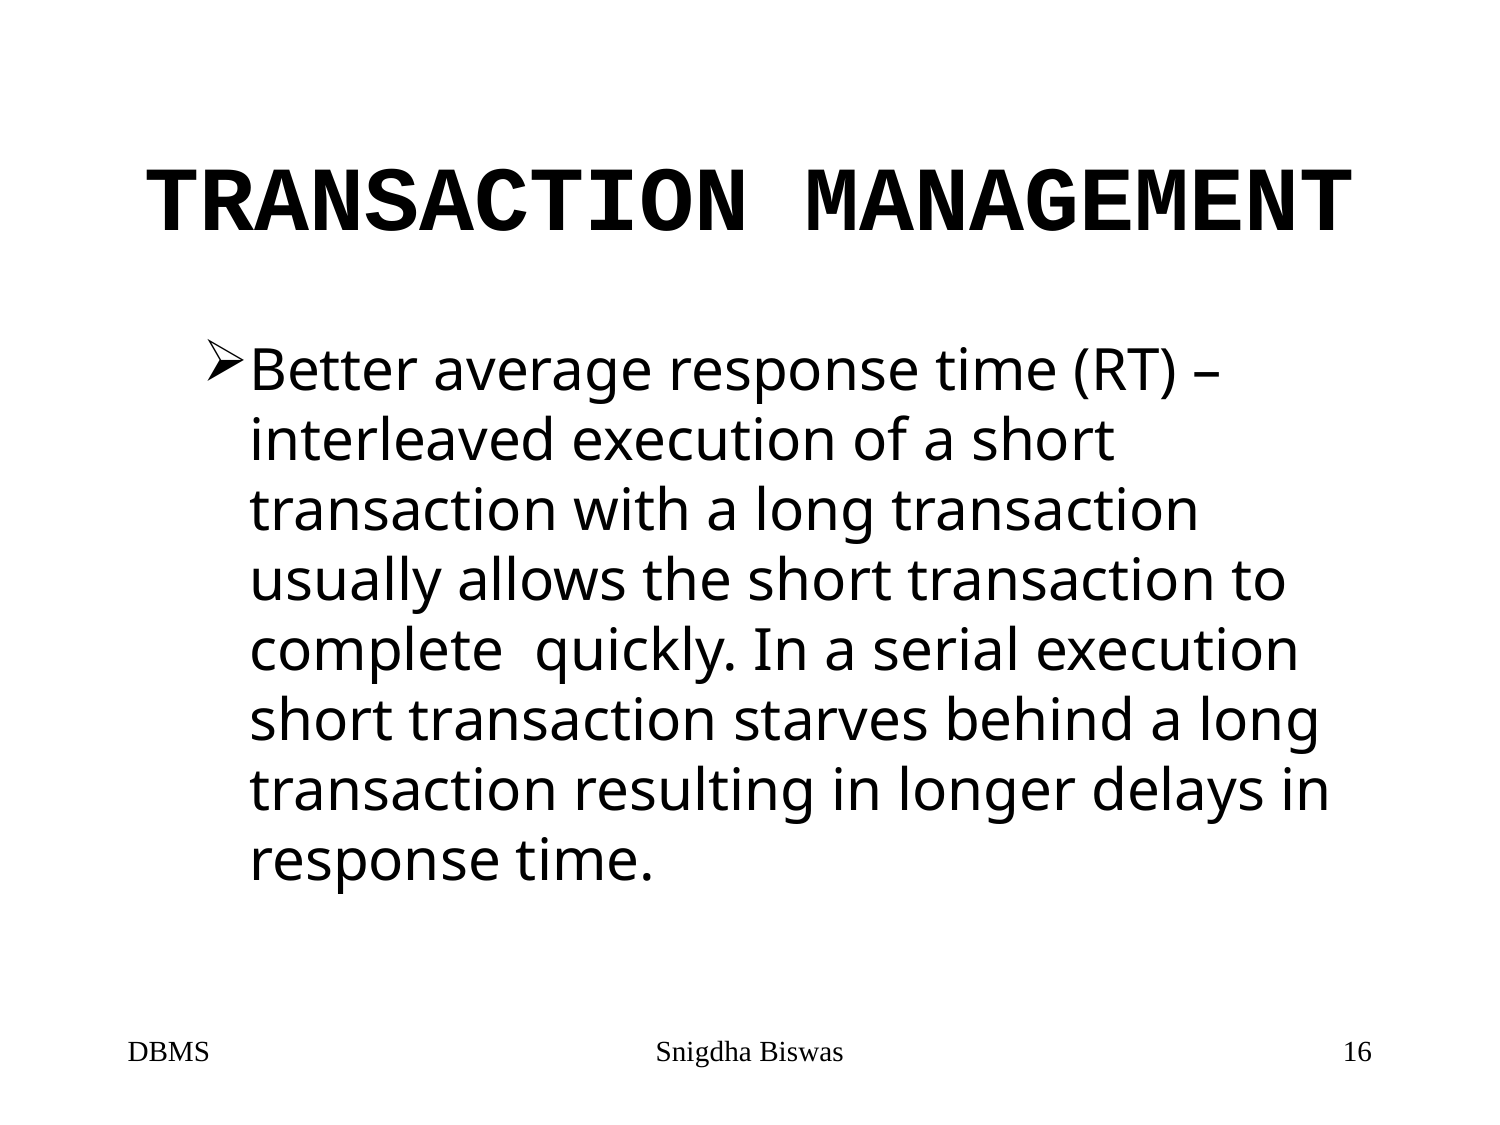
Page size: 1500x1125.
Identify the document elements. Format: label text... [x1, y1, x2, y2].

slide_number DBMS [112, 1024, 426, 1101]
slide_number 16 [1074, 1024, 1388, 1101]
footer Snigdha Biswas [512, 1024, 988, 1101]
title TRANSACTION MANAGEMENT [112, 99, 1388, 288]
list Better average response time (RT) – interleaved execution of a short transaction with a long transaction usually allows the short transaction to complete quickly. In a serial execution short transaction starves behind a long transaction resulting in longer delays in response time. [112, 324, 1388, 1001]
